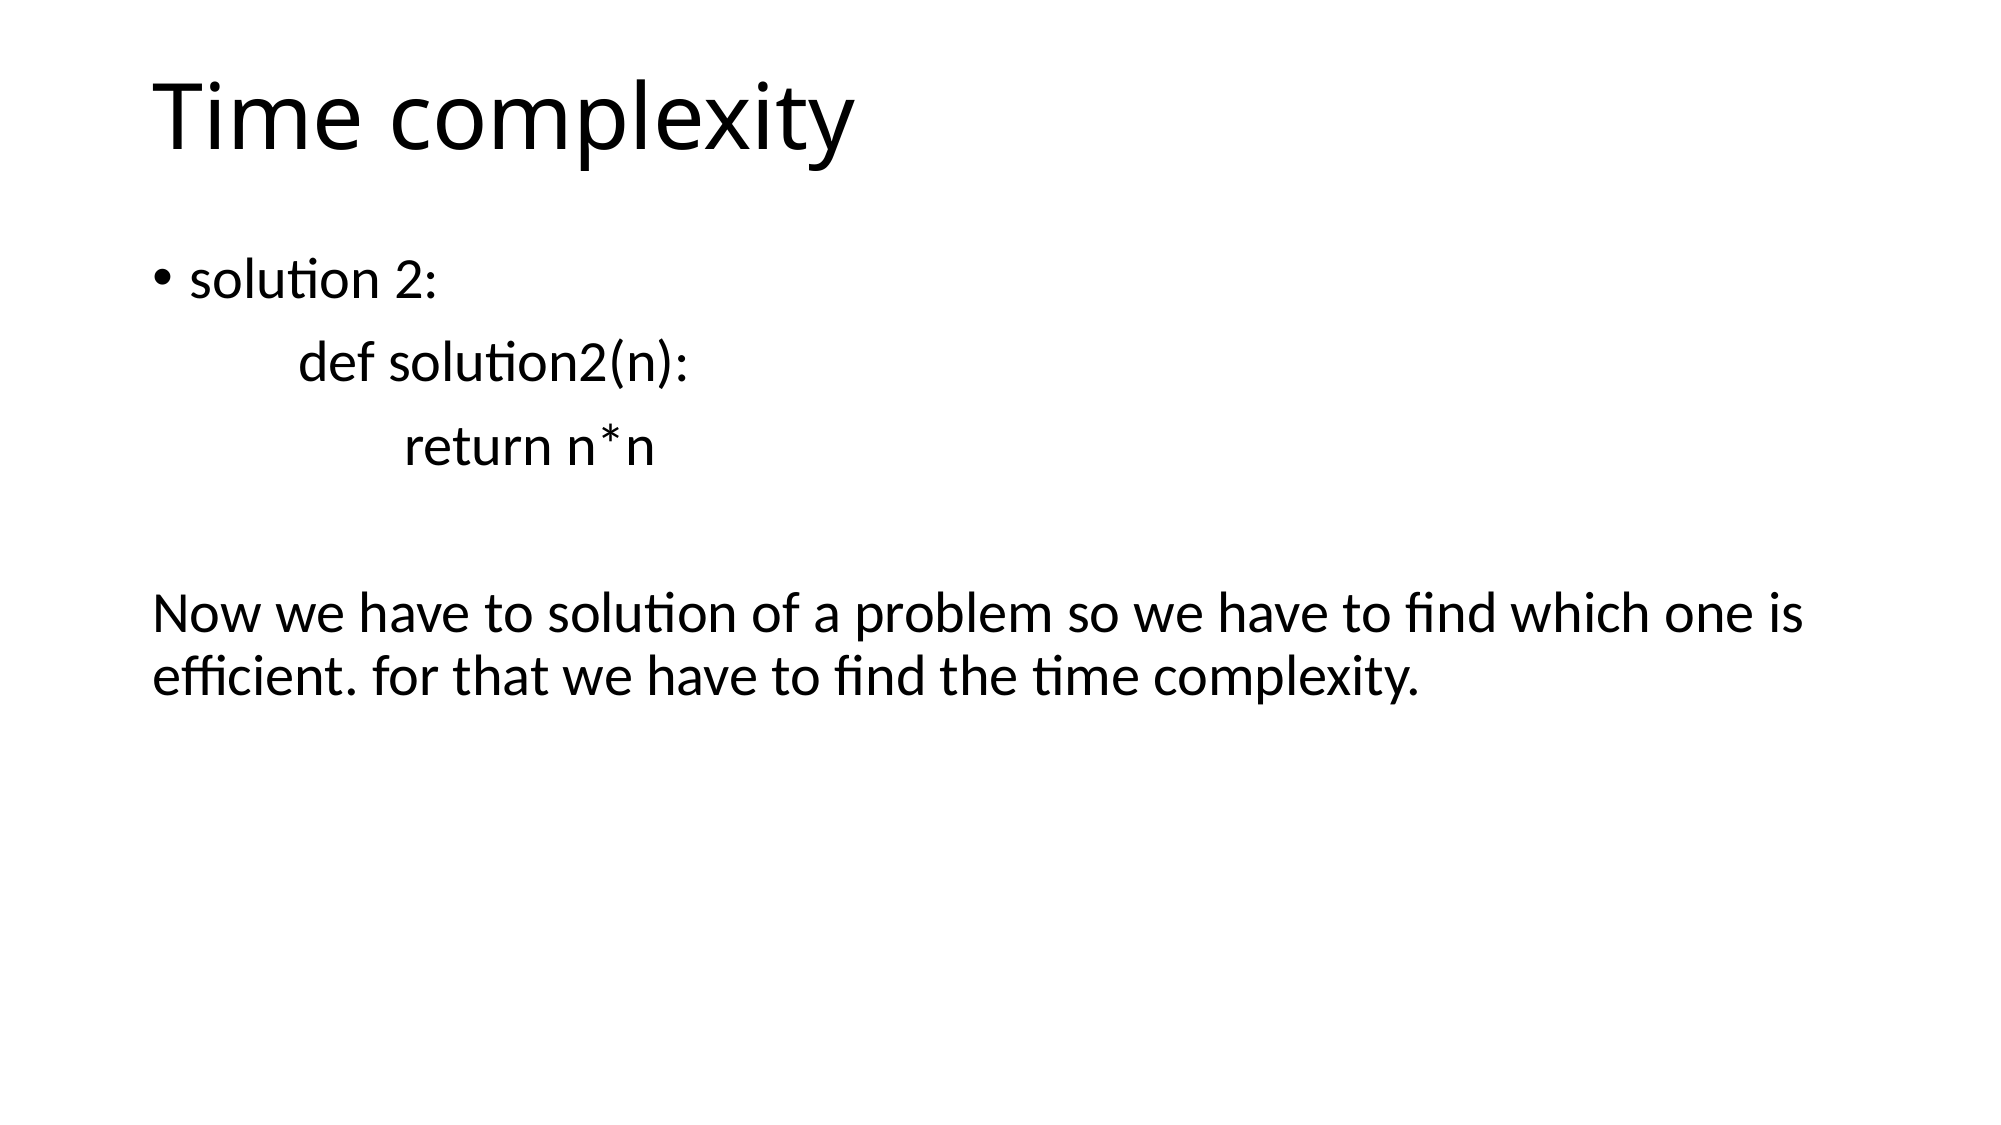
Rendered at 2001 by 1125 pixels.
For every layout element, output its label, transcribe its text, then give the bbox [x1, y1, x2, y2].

list solution 2: def solution2(n): return n*n Now we have to solution of a problem so we have to find which one is efficient. for that we have to find the time complexity. [137, 240, 1863, 938]
title Time complexity [137, 59, 1863, 181]
